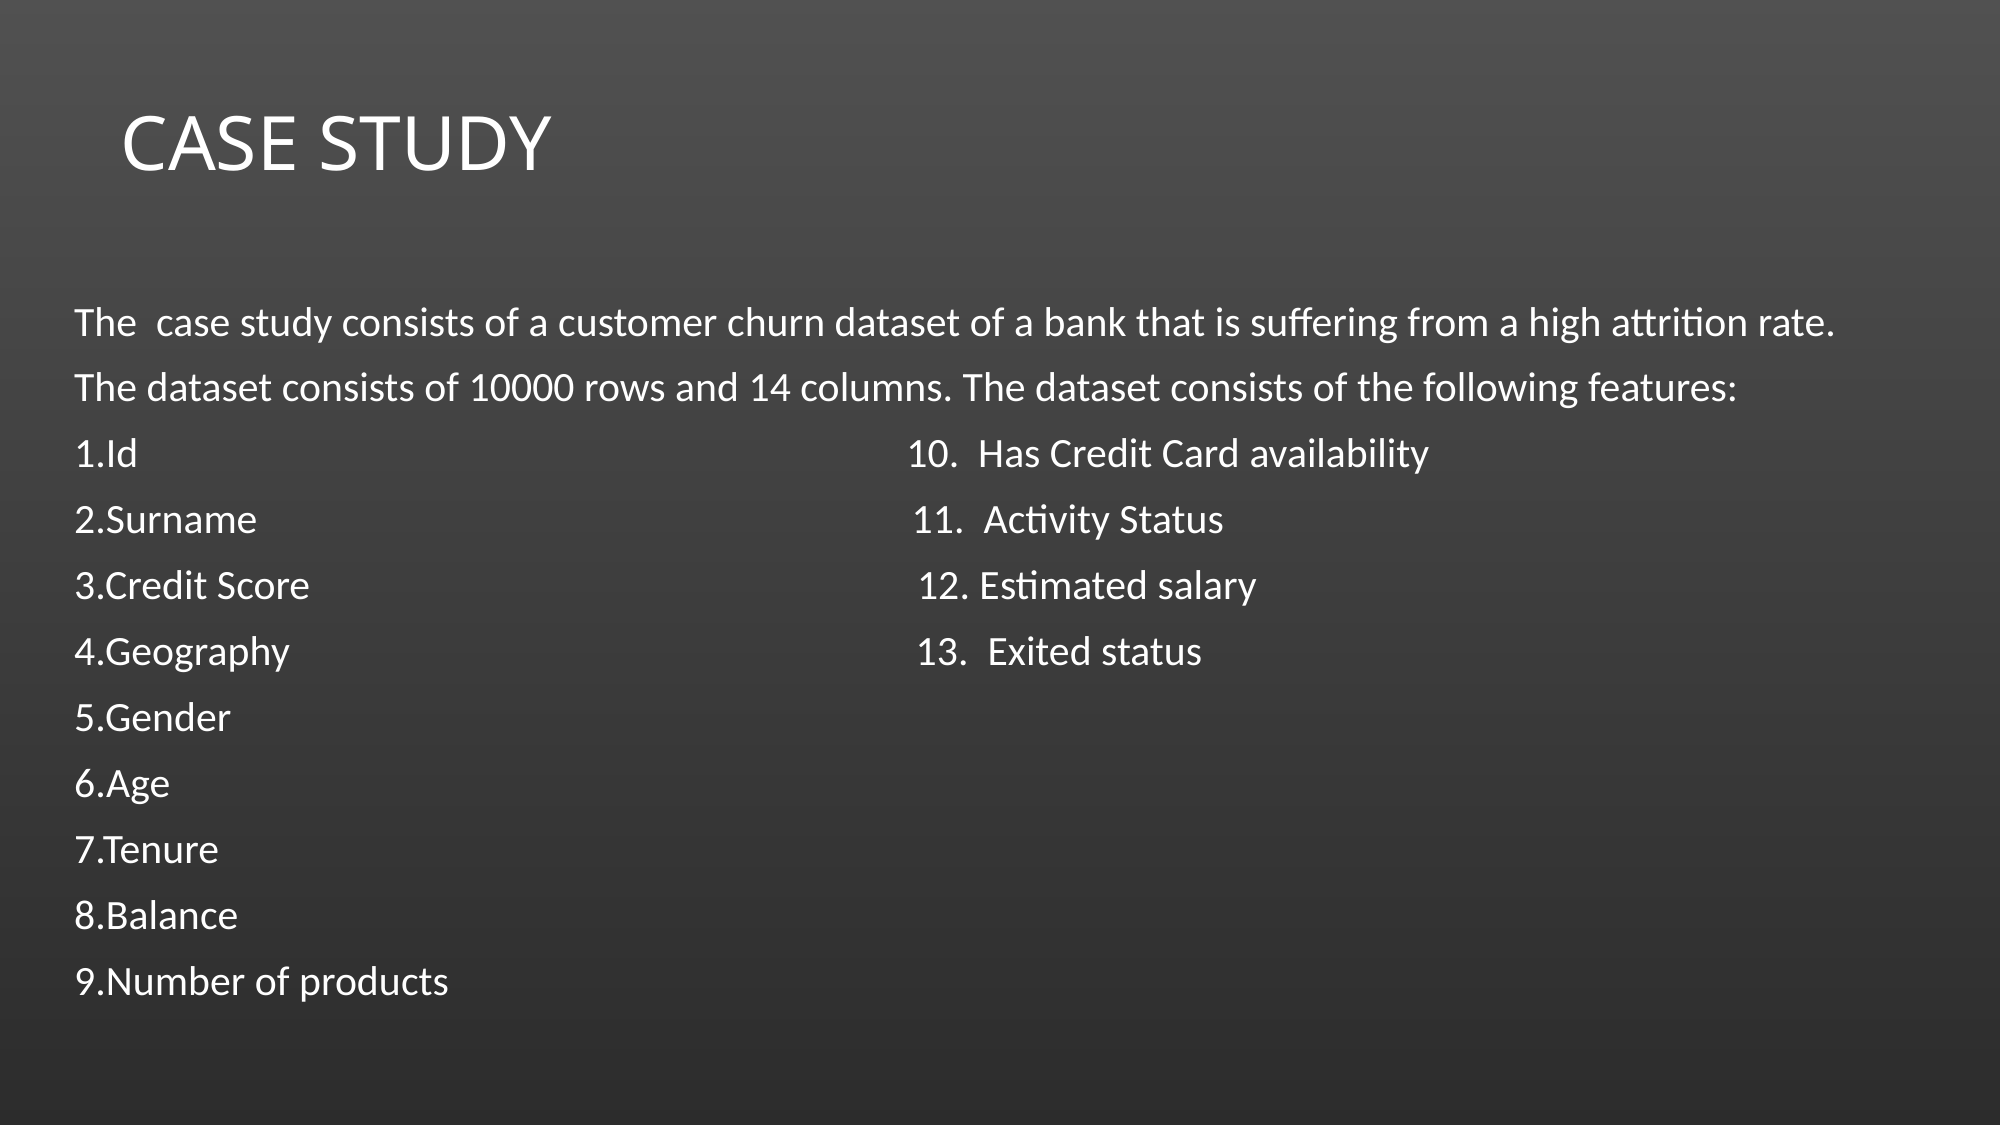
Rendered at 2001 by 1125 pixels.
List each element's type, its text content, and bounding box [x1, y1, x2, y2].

list The case study consists of a customer churn dataset of a bank that is suffering from a high attrition rate. The dataset consists of 10000 rows and 14 columns. The dataset consists of the following features: 1.Id 10. Has Credit Card availability 2.Surname 11. Activity Status 3.Credit Score 12. Estimated salary 4.Geography 13. Exited status 5.Gender 6.Age 7.Tenure 8.Balance 9.Number of products [59, 292, 1895, 1073]
title CASE STUDY [105, 52, 1895, 240]
